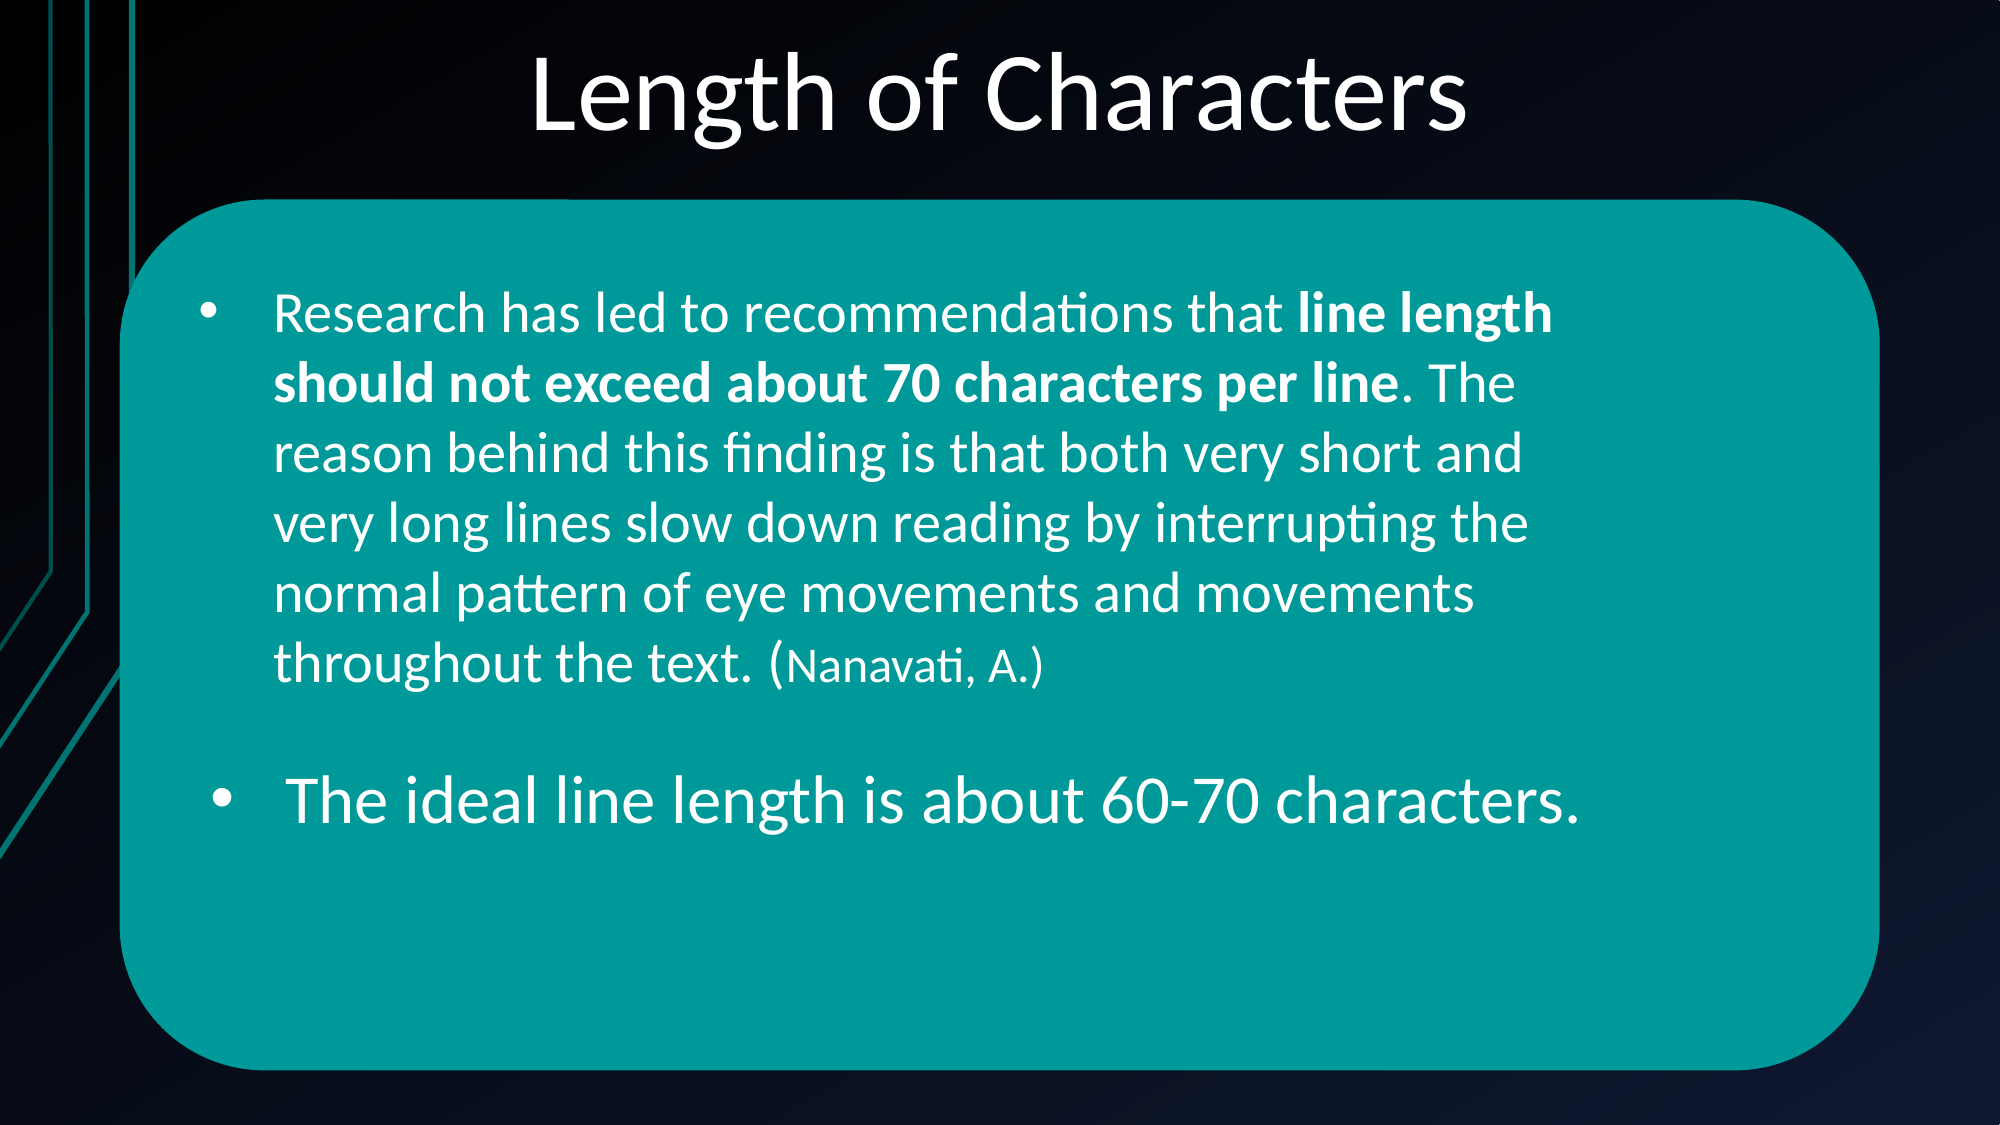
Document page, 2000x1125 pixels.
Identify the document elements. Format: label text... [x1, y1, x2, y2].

text_box [117, 197, 1882, 1073]
text_box The ideal line length is about 60-70 characters. [90, 753, 1662, 848]
text_box Research has led to recommendations that line length should not exceed about 70 characters per line. The reason behind this finding is that both very short and very long lines slow down reading by interrupting the normal pattern of eye movements and movements throughout the text. (Nanavati, A.) [78, 243, 1650, 705]
title Length of Characters [149, 30, 1850, 165]
